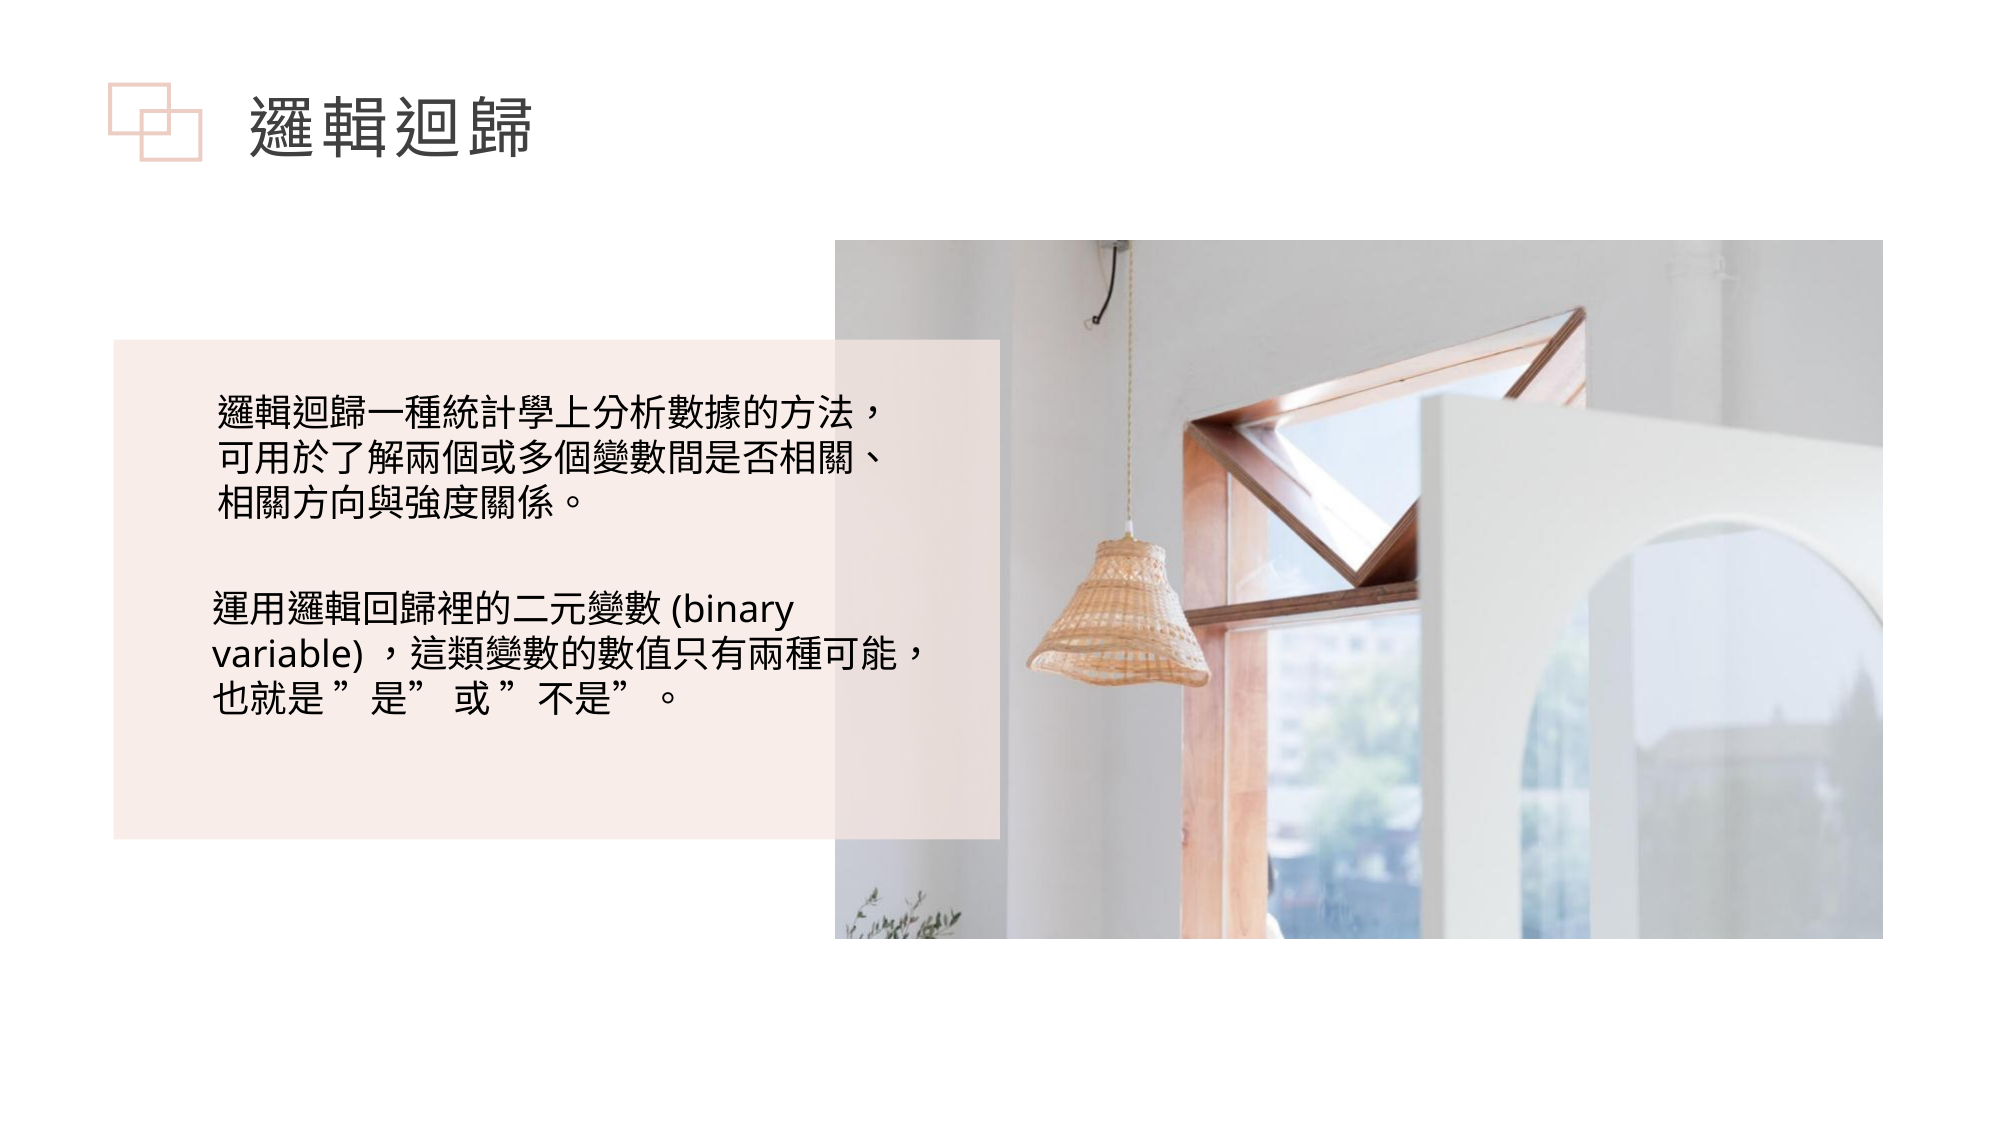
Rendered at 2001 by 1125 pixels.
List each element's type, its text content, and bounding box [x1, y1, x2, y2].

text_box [108, 82, 203, 162]
text_box 邏輯迴歸 [233, 78, 891, 174]
text_box 邏輯迴歸一種統計學上分析數據的方法，可用於了解兩個或多個變數間是否相關、相關方向與強度關係。 [202, 381, 835, 531]
text_box [112, 338, 835, 840]
picture [835, 240, 1883, 939]
text_box 運用邏輯回歸裡的二元變數(binary variable)，這類變數的數值只有兩種可能，也就是 ”是” 或 ”不是”。 [197, 577, 835, 728]
